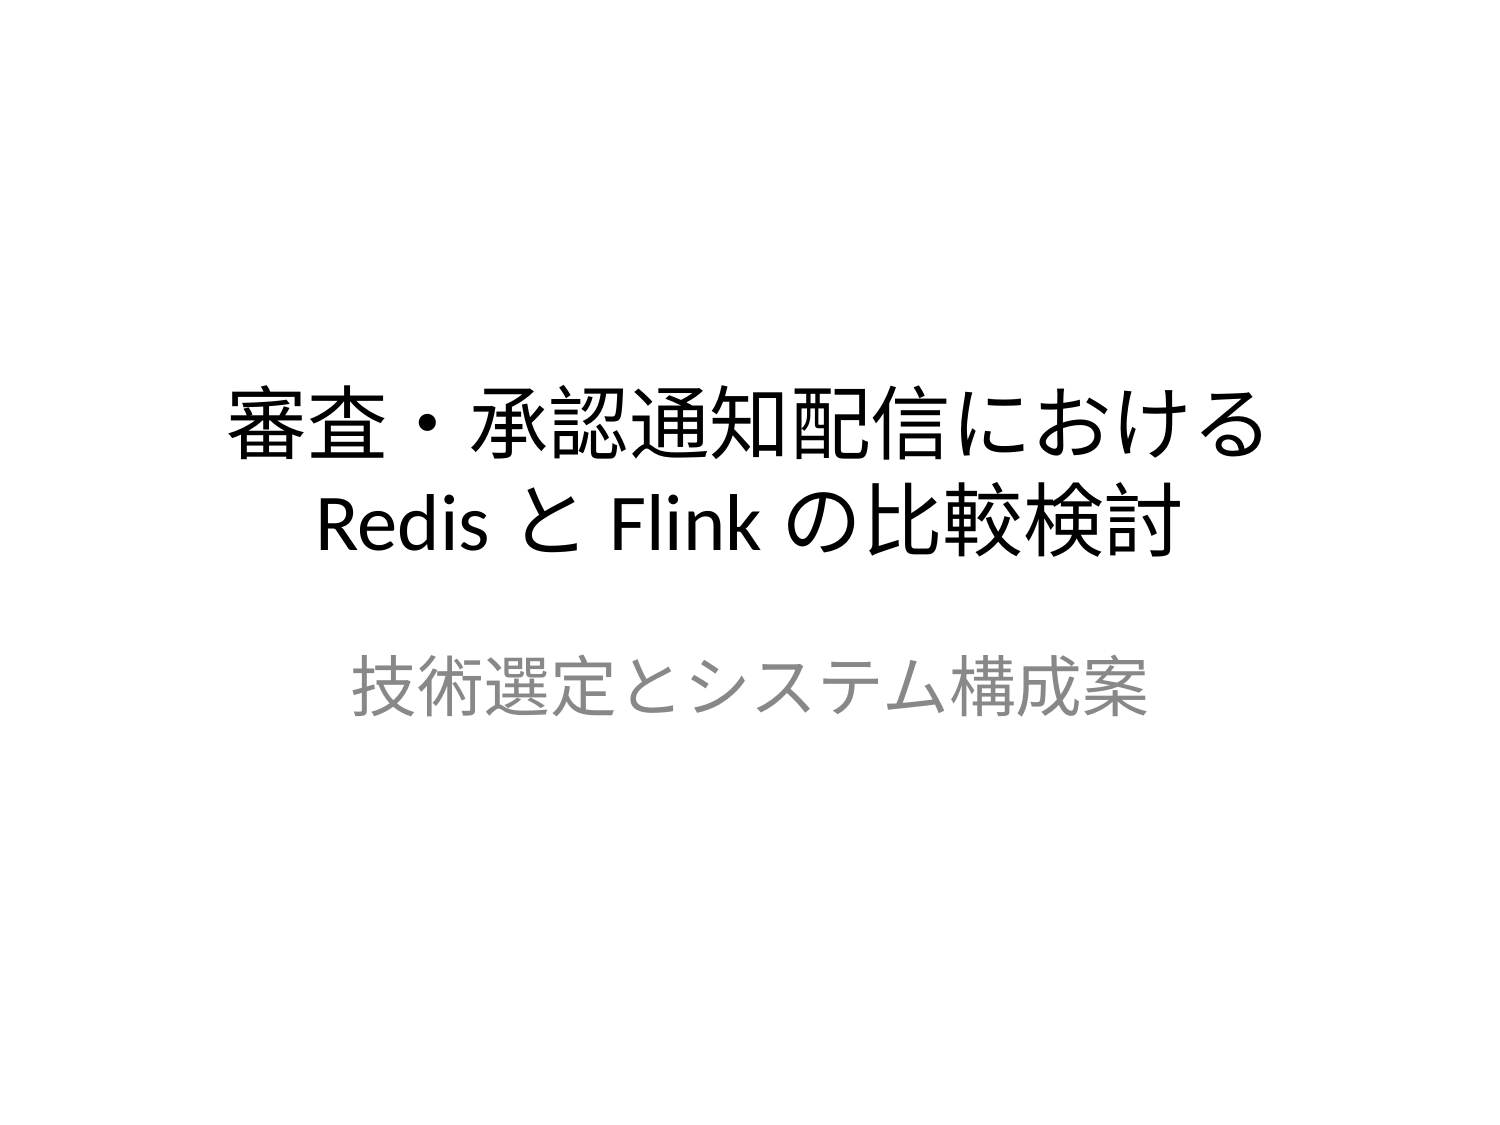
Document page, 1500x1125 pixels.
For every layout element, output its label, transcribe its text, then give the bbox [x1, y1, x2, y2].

title 審査・承認通知配信における RedisとFlinkの比較検討 [111, 348, 1388, 592]
subtitle 技術選定とシステム構成案 [224, 636, 1276, 926]
